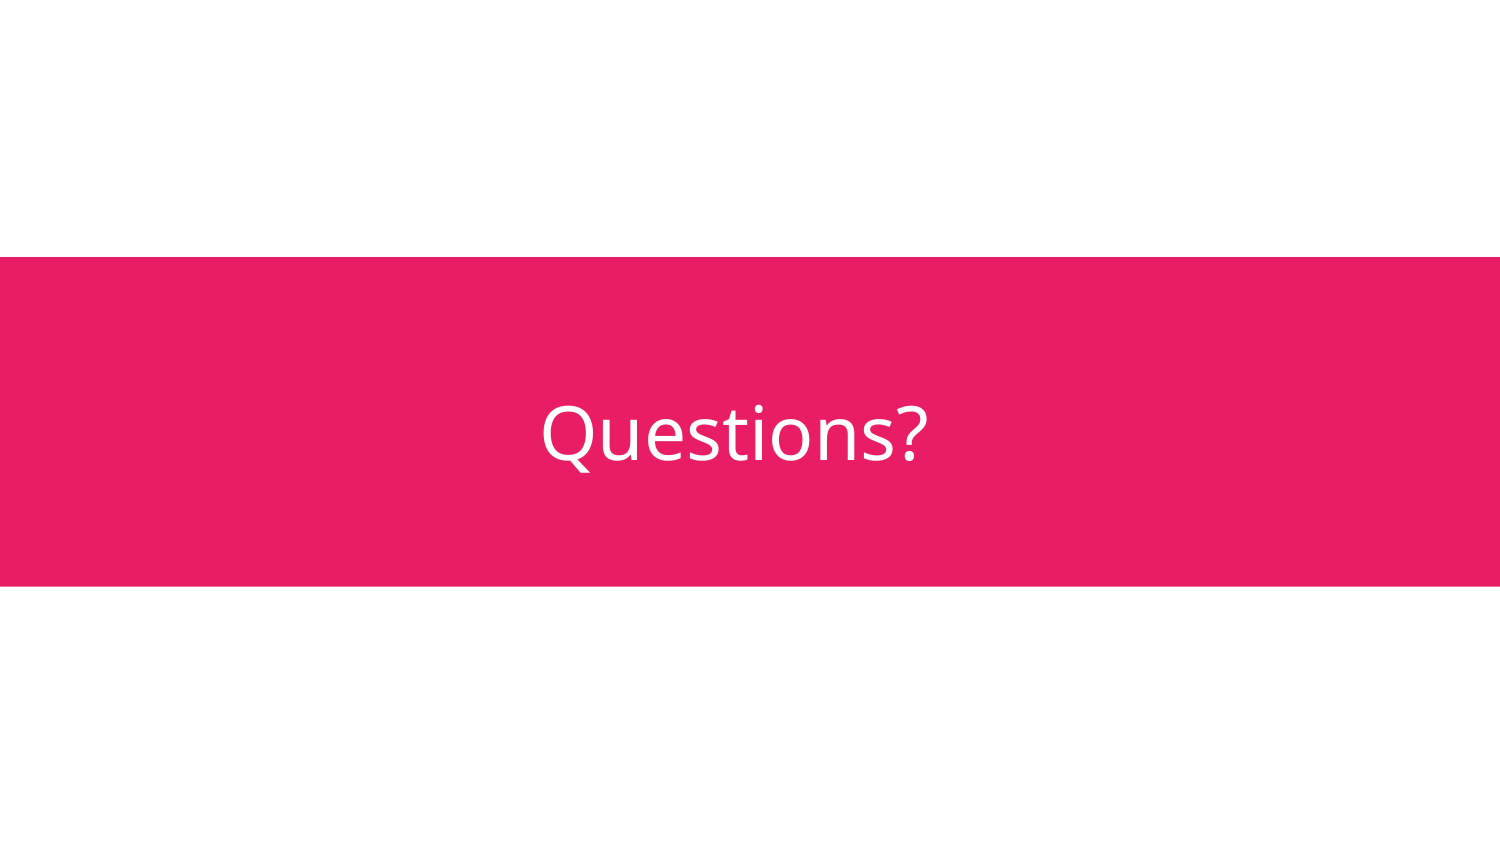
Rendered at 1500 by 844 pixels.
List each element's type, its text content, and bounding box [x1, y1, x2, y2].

title Questions? [54, 353, 1414, 491]
